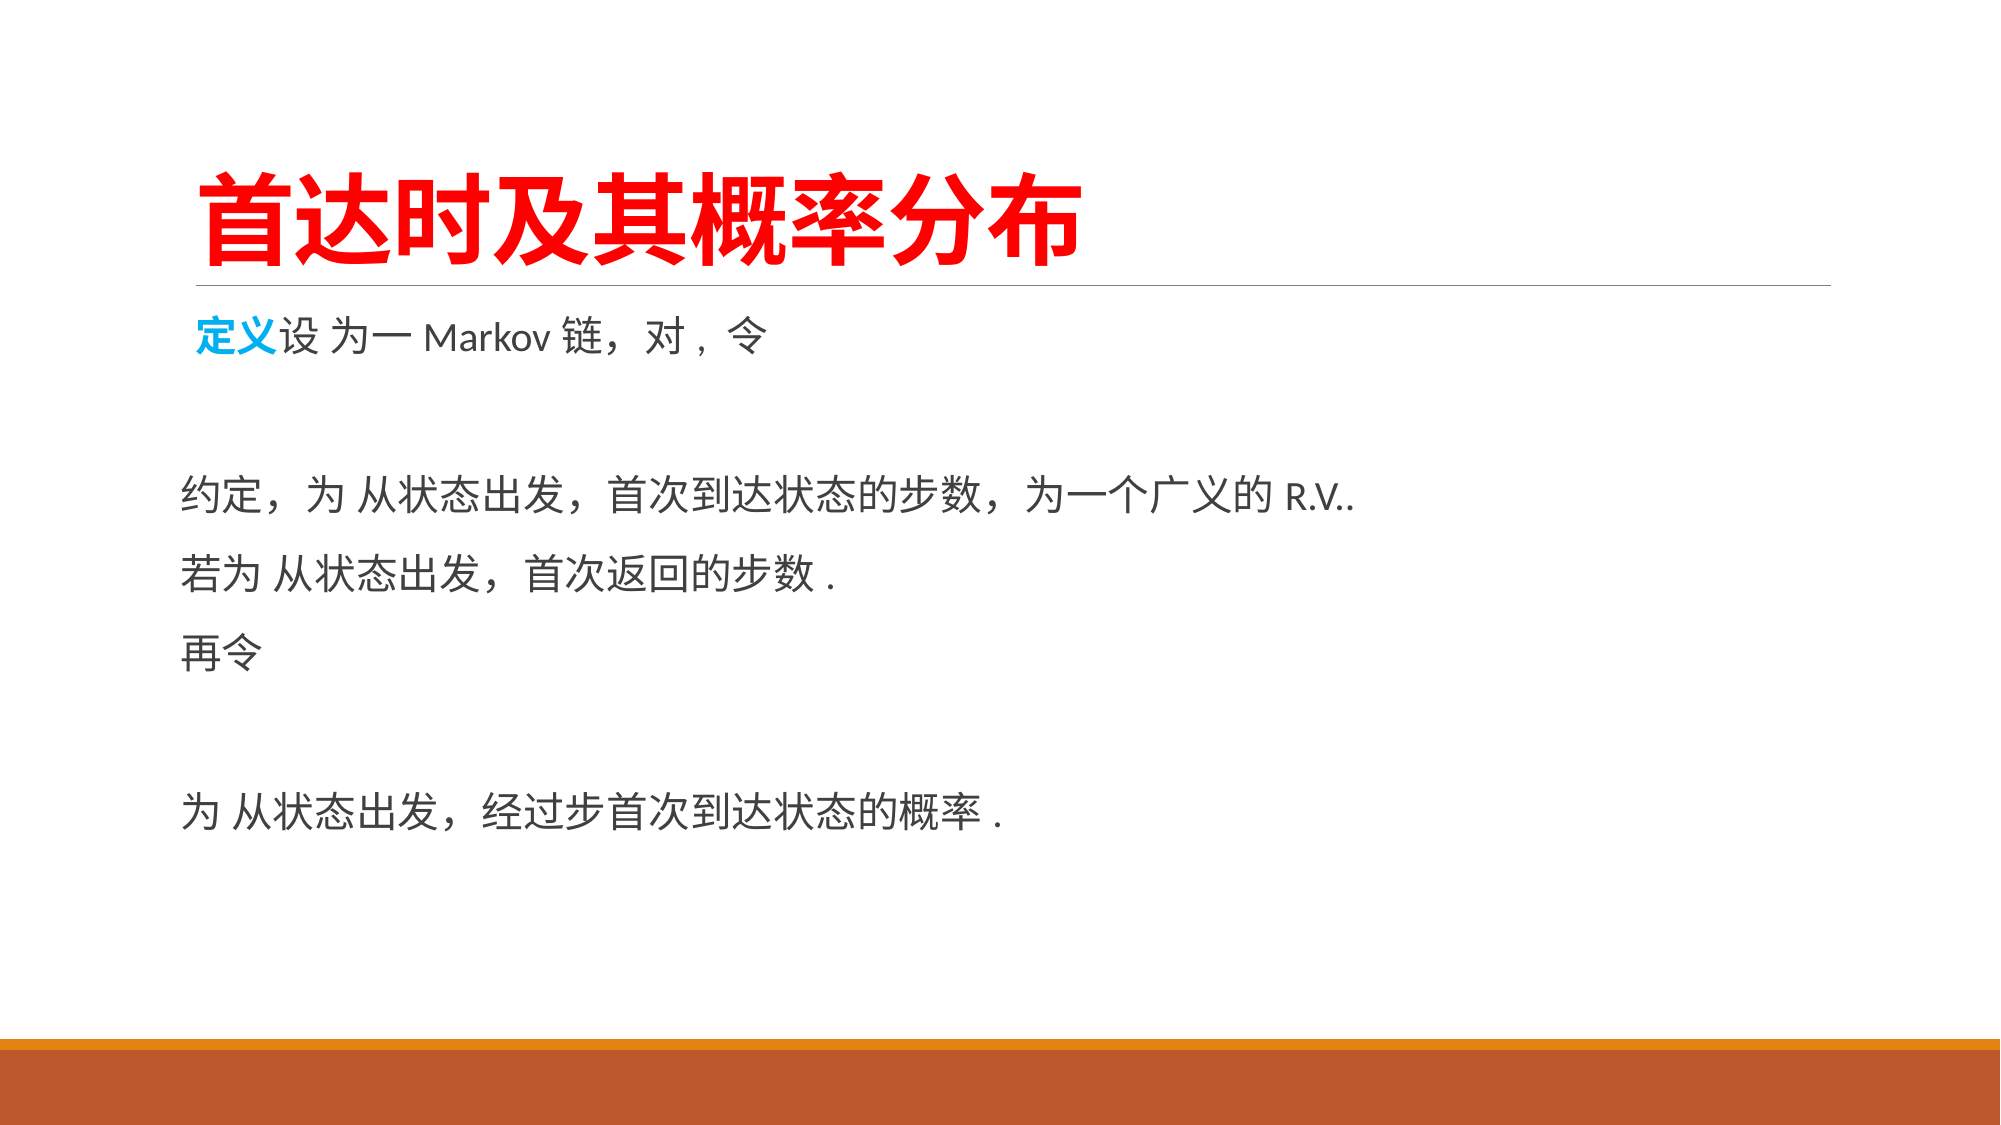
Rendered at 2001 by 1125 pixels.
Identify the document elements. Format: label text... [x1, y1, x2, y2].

title 首达时及其概率分布 [180, 47, 1830, 285]
